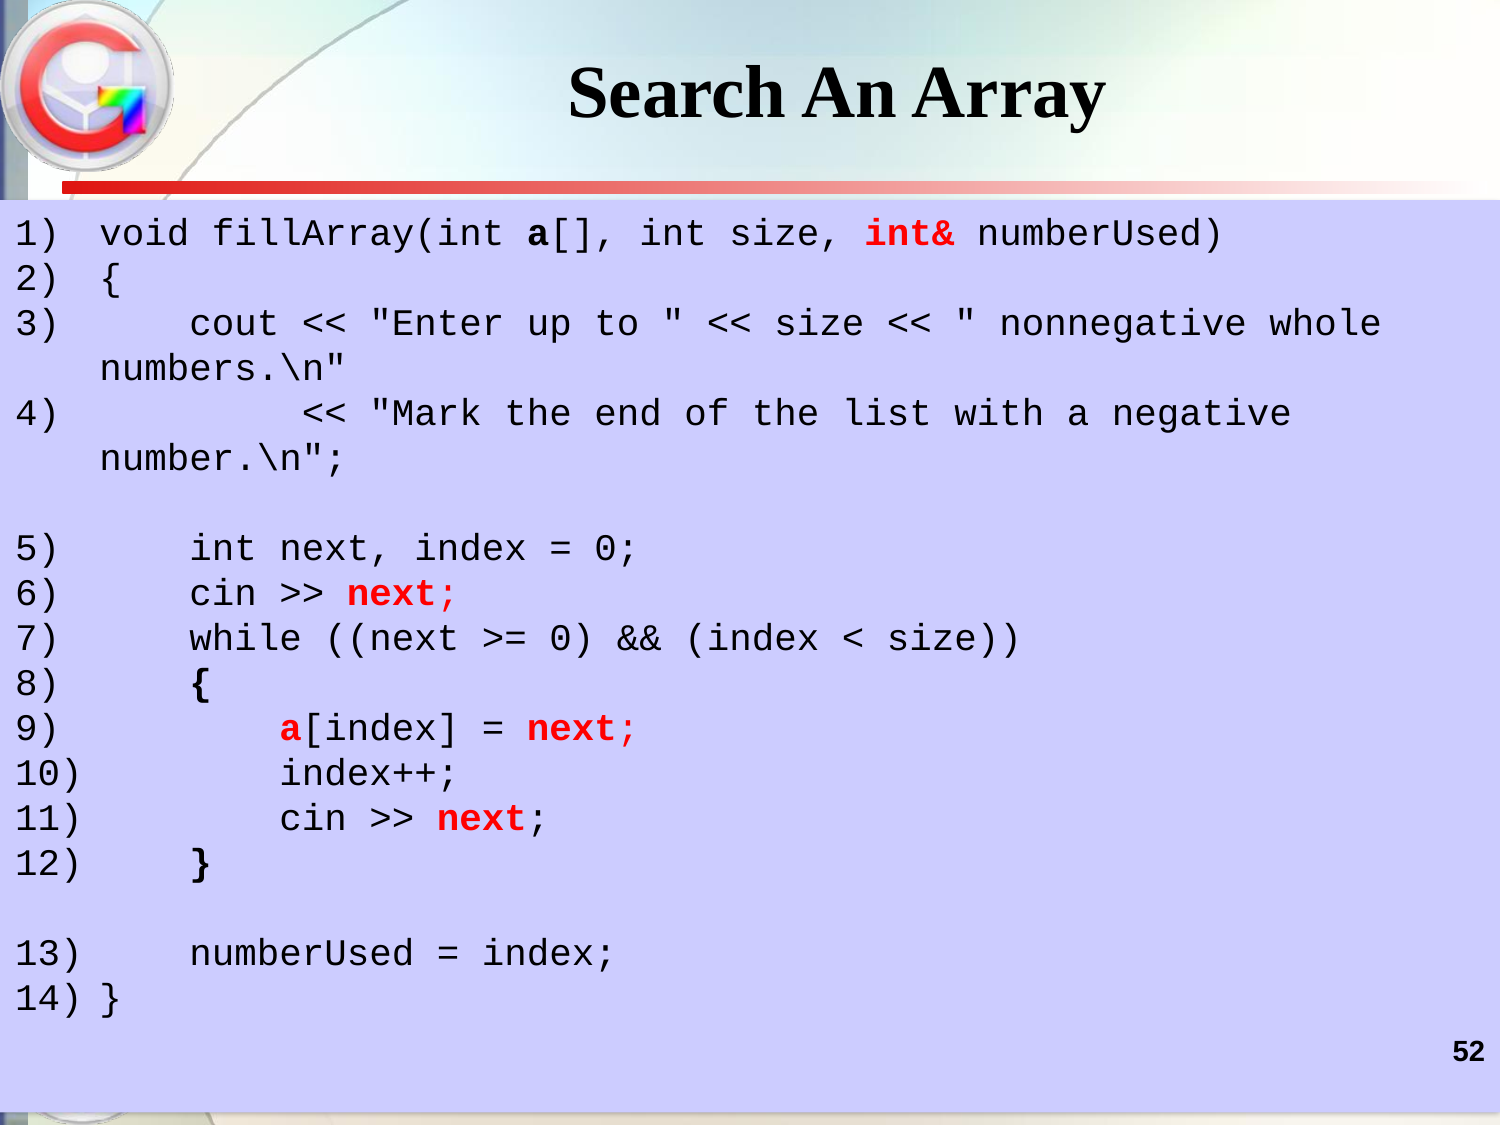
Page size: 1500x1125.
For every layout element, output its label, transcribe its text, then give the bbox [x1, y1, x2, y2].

picture [0, 0, 1500, 200]
list void fillArray(int a[], int size, int& numberUsed) { cout << "Enter up to " << size << " nonnegative whole numbers.\n" << "Mark the end of the list with a negative number.\n"; int next, index = 0; cin >> next; while ((next >= 0) && (index < size)) { a[index] = next; index++; cin >> next; } numberUsed = index; } [0, 200, 1500, 1113]
picture [0, 1113, 1500, 1125]
slide_number 52 [1187, 1025, 1500, 1063]
title Search An Array [174, 0, 1500, 175]
